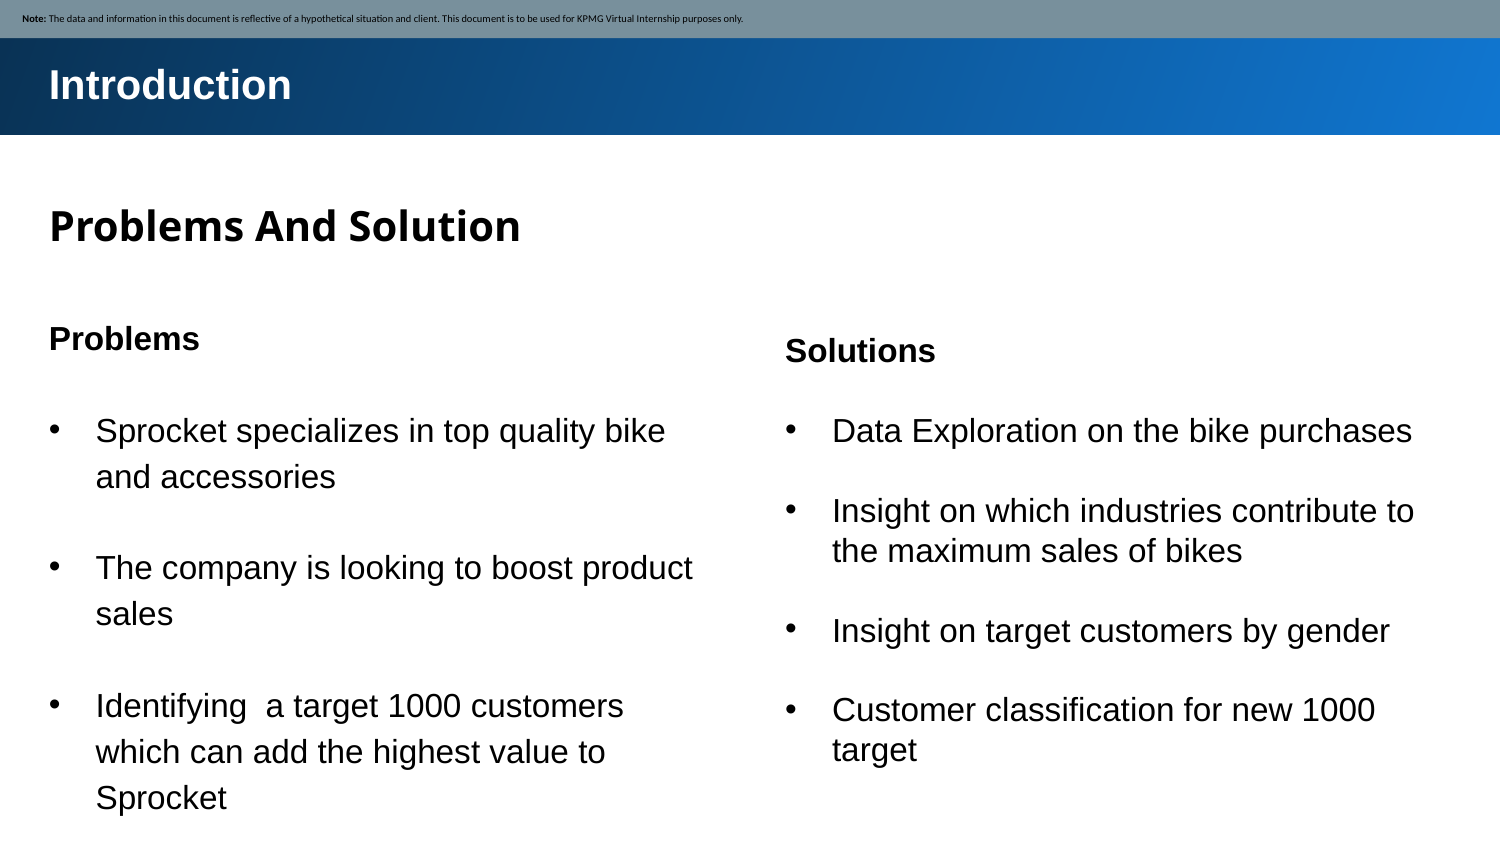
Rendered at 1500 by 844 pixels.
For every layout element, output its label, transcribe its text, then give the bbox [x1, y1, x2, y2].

text_box Solutions Data Exploration on the bike purchases Insight on which industries contribute to the maximum sales of bikes Insight on target customers by gender Customer classification for new 1000 target [777, 321, 1467, 776]
text_box Problems Sprocket specializes in top quality bike and accessories The company is looking to boost product sales Identifying a target 1000 customers which can add the highest value to Sprocket [33, 296, 712, 831]
text_box [0, 39, 1500, 135]
text_box Introduction [33, 43, 1439, 124]
text_box Problems And Solution [33, 177, 1439, 266]
text_box Note: The data and information in this document is reflective of a hypothetical situation and client. This document is to be used for KPMG Virtual Internship purposes only. [0, 0, 1500, 39]
